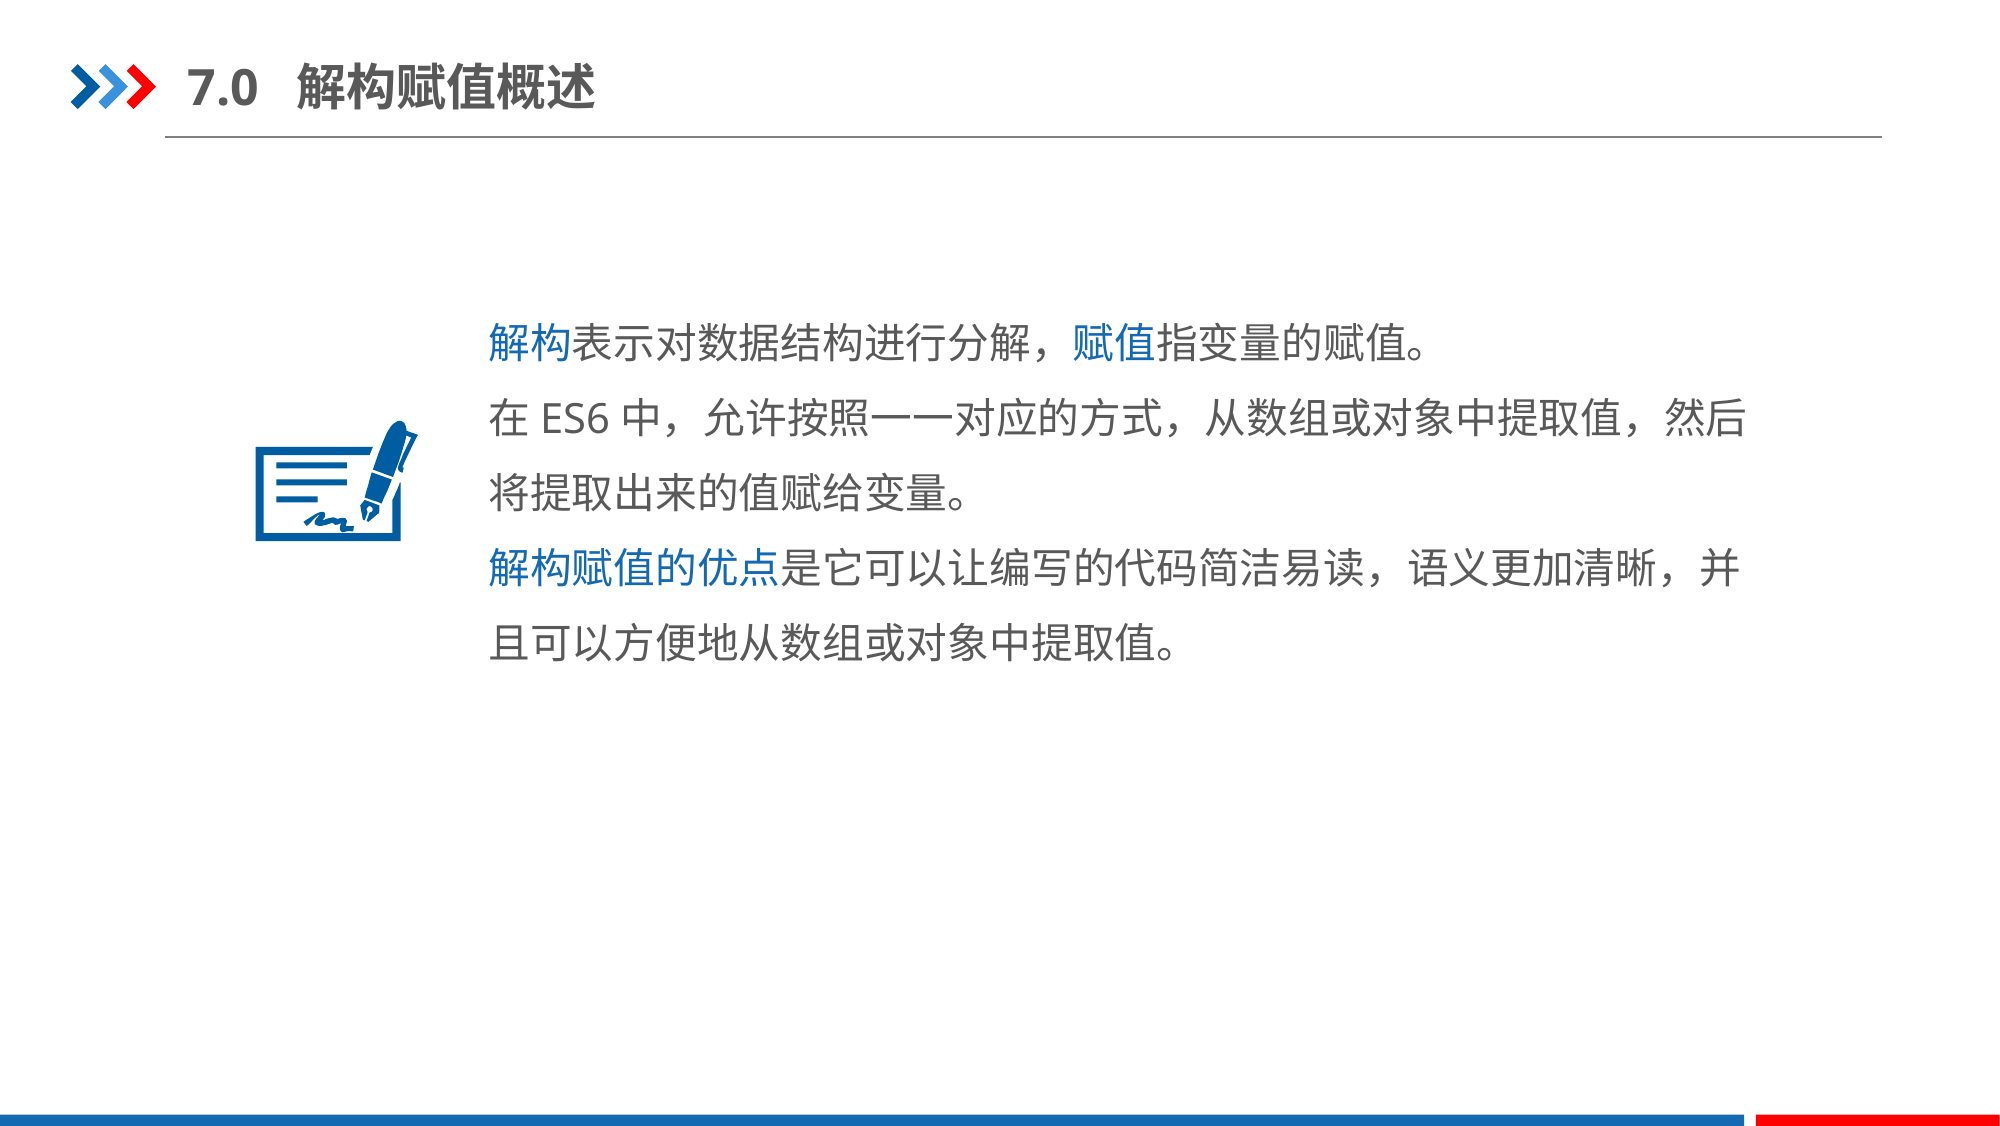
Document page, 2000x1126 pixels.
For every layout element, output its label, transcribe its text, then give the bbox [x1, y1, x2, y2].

text_box 7.0 解构赋值概述 [187, 43, 827, 127]
text_box [255, 446, 401, 542]
text_box [372, 420, 419, 477]
text_box 解构表示对数据结构进行分解，赋值指变量的赋值。 在ES6中，允许按照一一对应的方式，从数组或对象中提取值，然后将提取出来的值赋给变量。 解构赋值的优点是它可以让编写的代码简洁易读，语义更加清晰，并且可以方便地从数组或对象中提取值。 [468, 281, 1792, 677]
